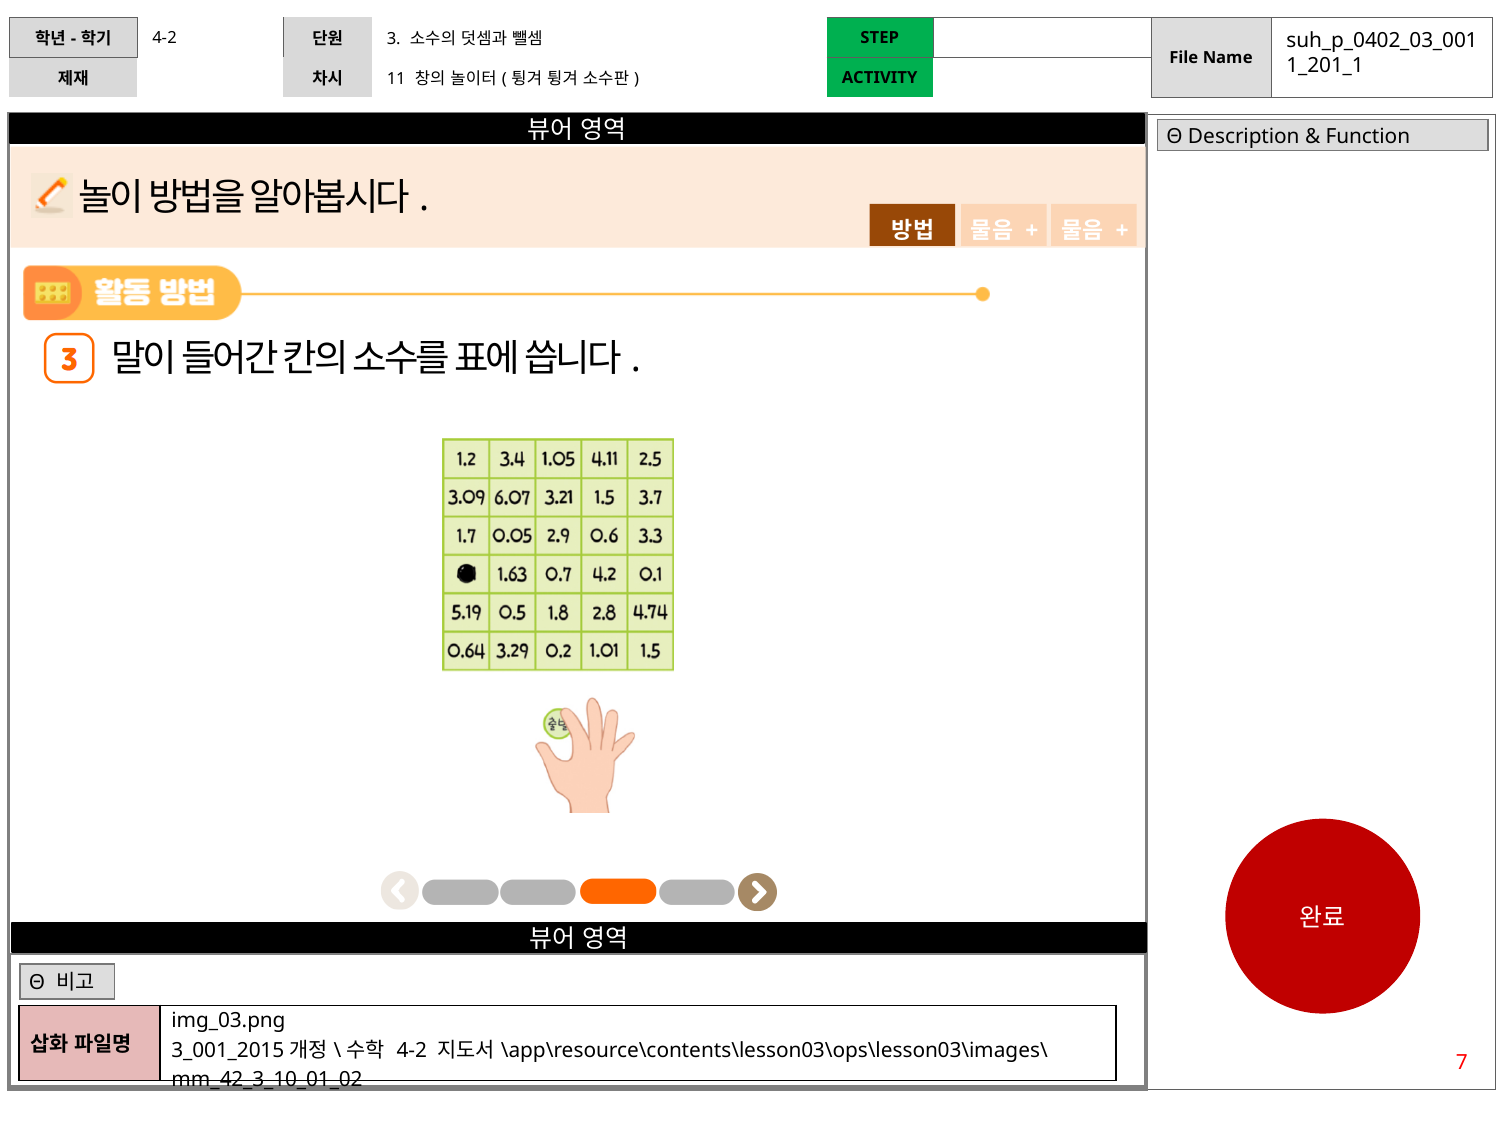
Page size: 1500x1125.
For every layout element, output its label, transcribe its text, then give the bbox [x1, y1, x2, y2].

text_box 완료 [1223, 816, 1423, 1016]
text_box 놀이 방법을 알아봅시다. [63, 165, 1150, 225]
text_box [378, 869, 778, 912]
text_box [862, 194, 1147, 247]
picture [31, 173, 73, 218]
picture [442, 438, 674, 813]
picture [40, 328, 97, 385]
table_header img_03.png 3_001_2015개정\수학 4-2 지도서\app\resource\contents\lesson03\ops\lesson03\images\mm_42_3_10_01_02 [161, 1006, 1115, 1080]
table_header Θ Description & Function [1158, 120, 1487, 150]
text_box 말이 들어간 칸의 소수를 표에 씁니다. [102, 326, 1057, 387]
text_box [9, 145, 1148, 250]
picture [21, 260, 1000, 327]
text_box suh_p_0402_03_0011_201_1 [1271, 18, 1500, 84]
table_header 삽화 파일명 [20, 1006, 159, 1080]
